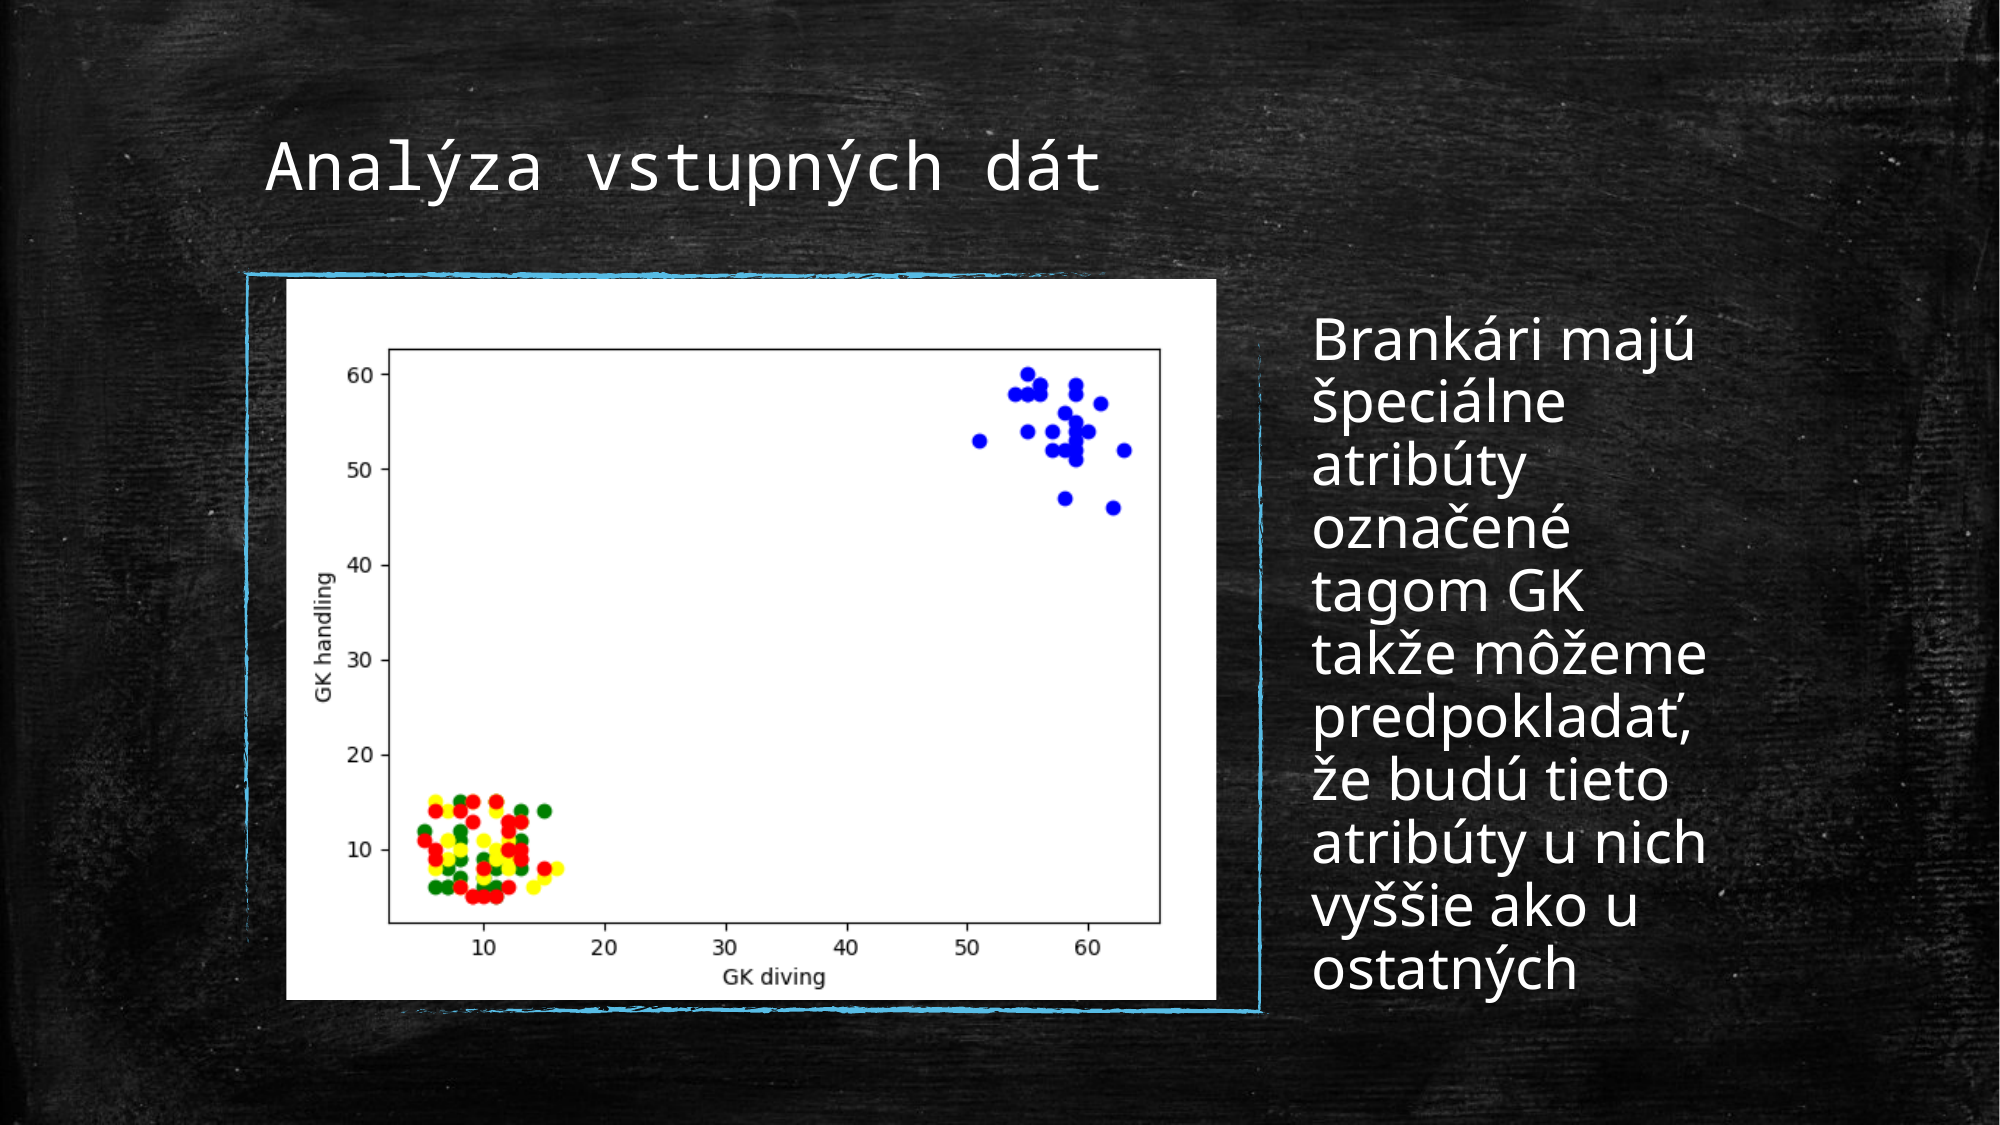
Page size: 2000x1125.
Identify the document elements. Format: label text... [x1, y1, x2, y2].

list Brankári majú špeciálne atribúty označené tagom GK takže môžeme predpokladať, že budú tieto atribúty u nich vyššie ako u ostatných [1296, 267, 1747, 1010]
title Analýza vstupných dát [249, 45, 1750, 213]
picture [286, 278, 1217, 1000]
